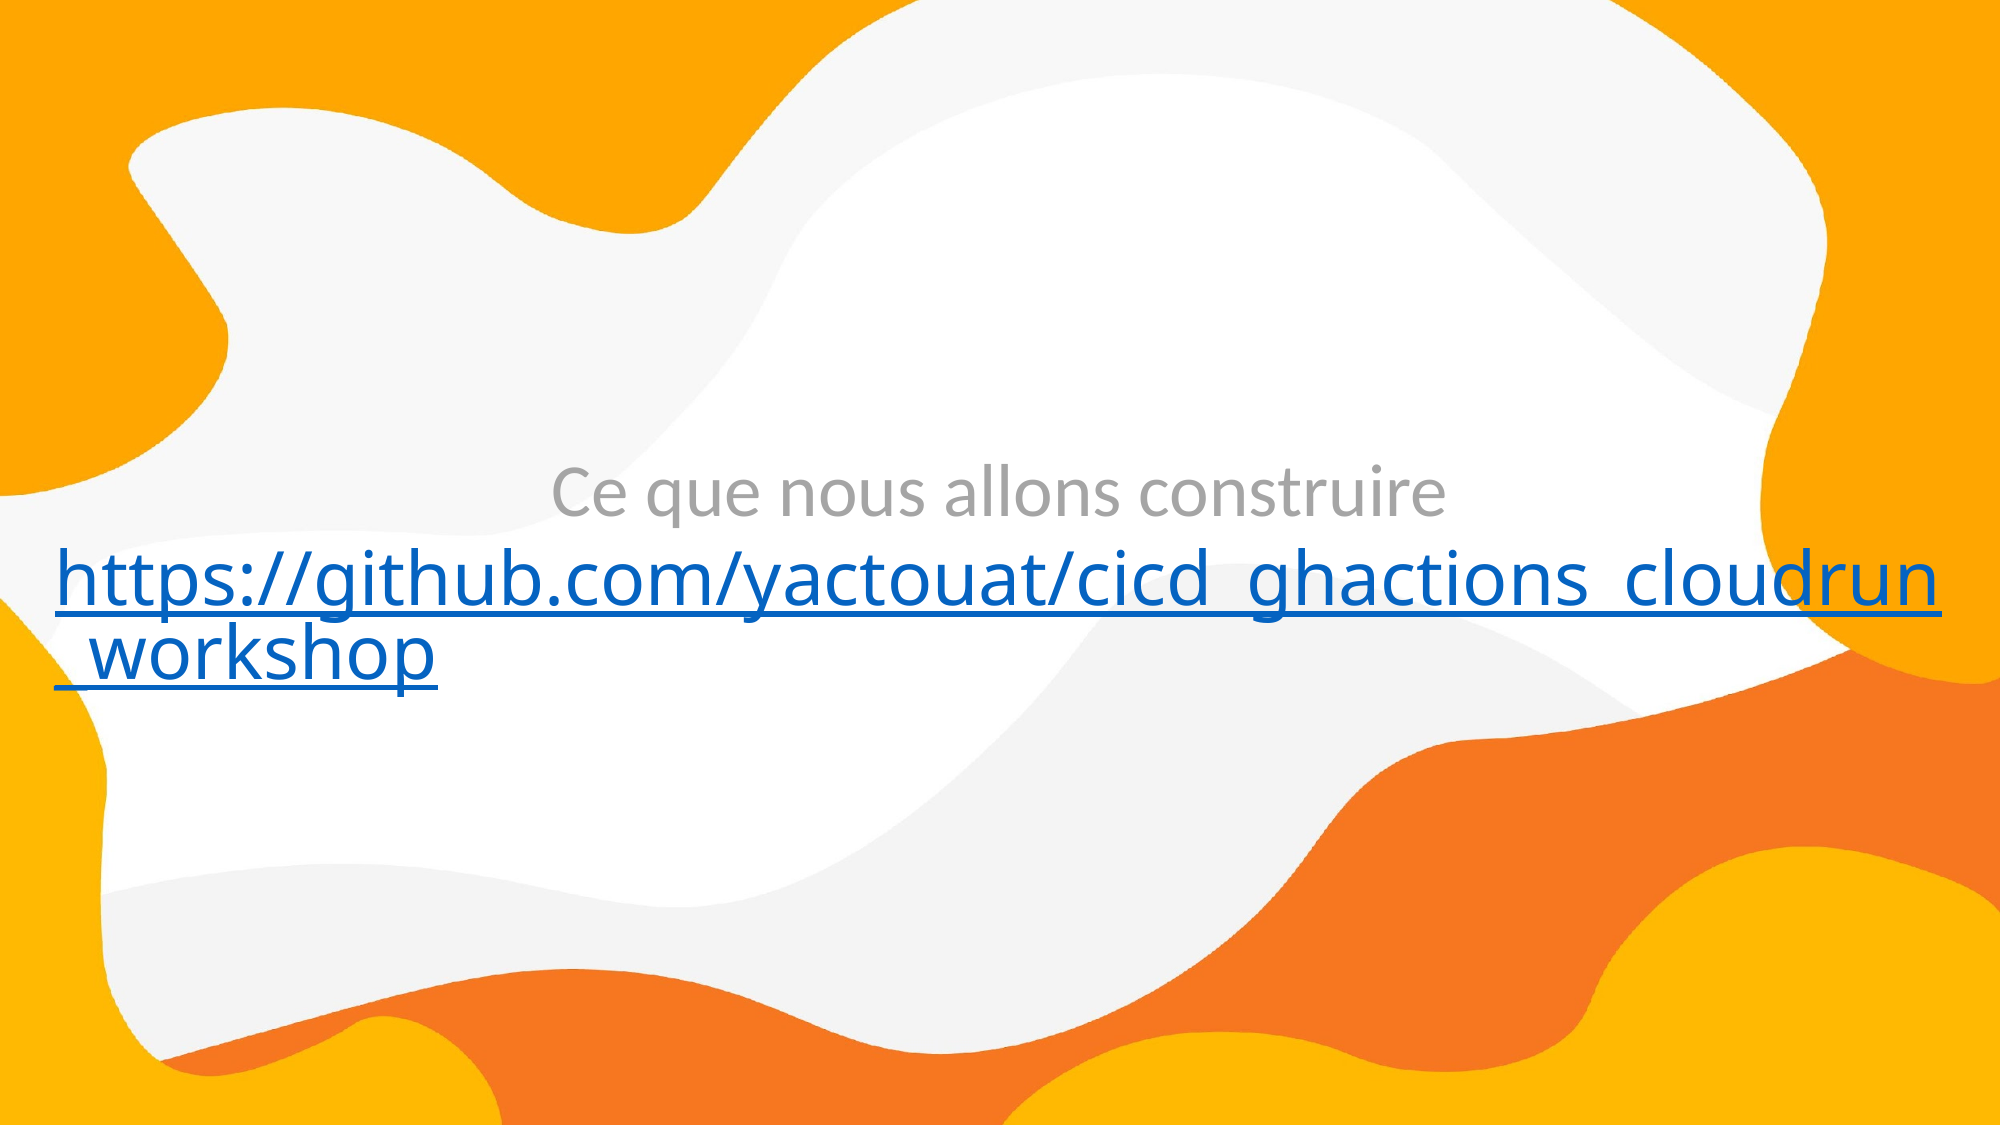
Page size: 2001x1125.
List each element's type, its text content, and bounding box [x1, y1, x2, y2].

picture [0, 0, 2000, 1125]
title Ce que nous allons construire https://github.com/yactouat/cicd_ghactions_cloudrun_workshop [39, 429, 1960, 647]
